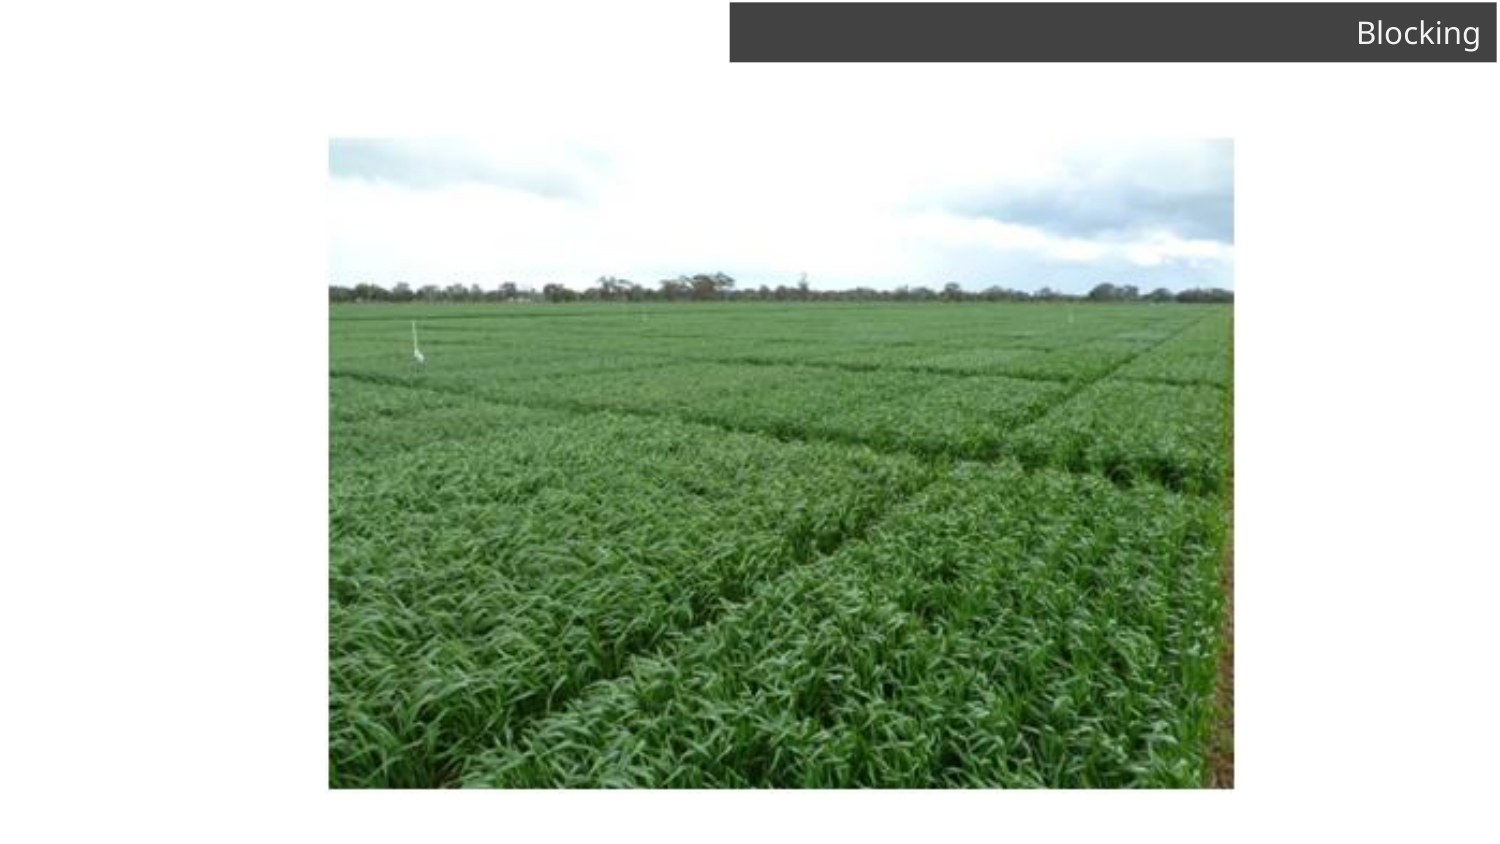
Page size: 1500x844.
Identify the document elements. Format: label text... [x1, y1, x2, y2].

picture [324, 134, 1240, 794]
title Blocking [729, 2, 1497, 63]
